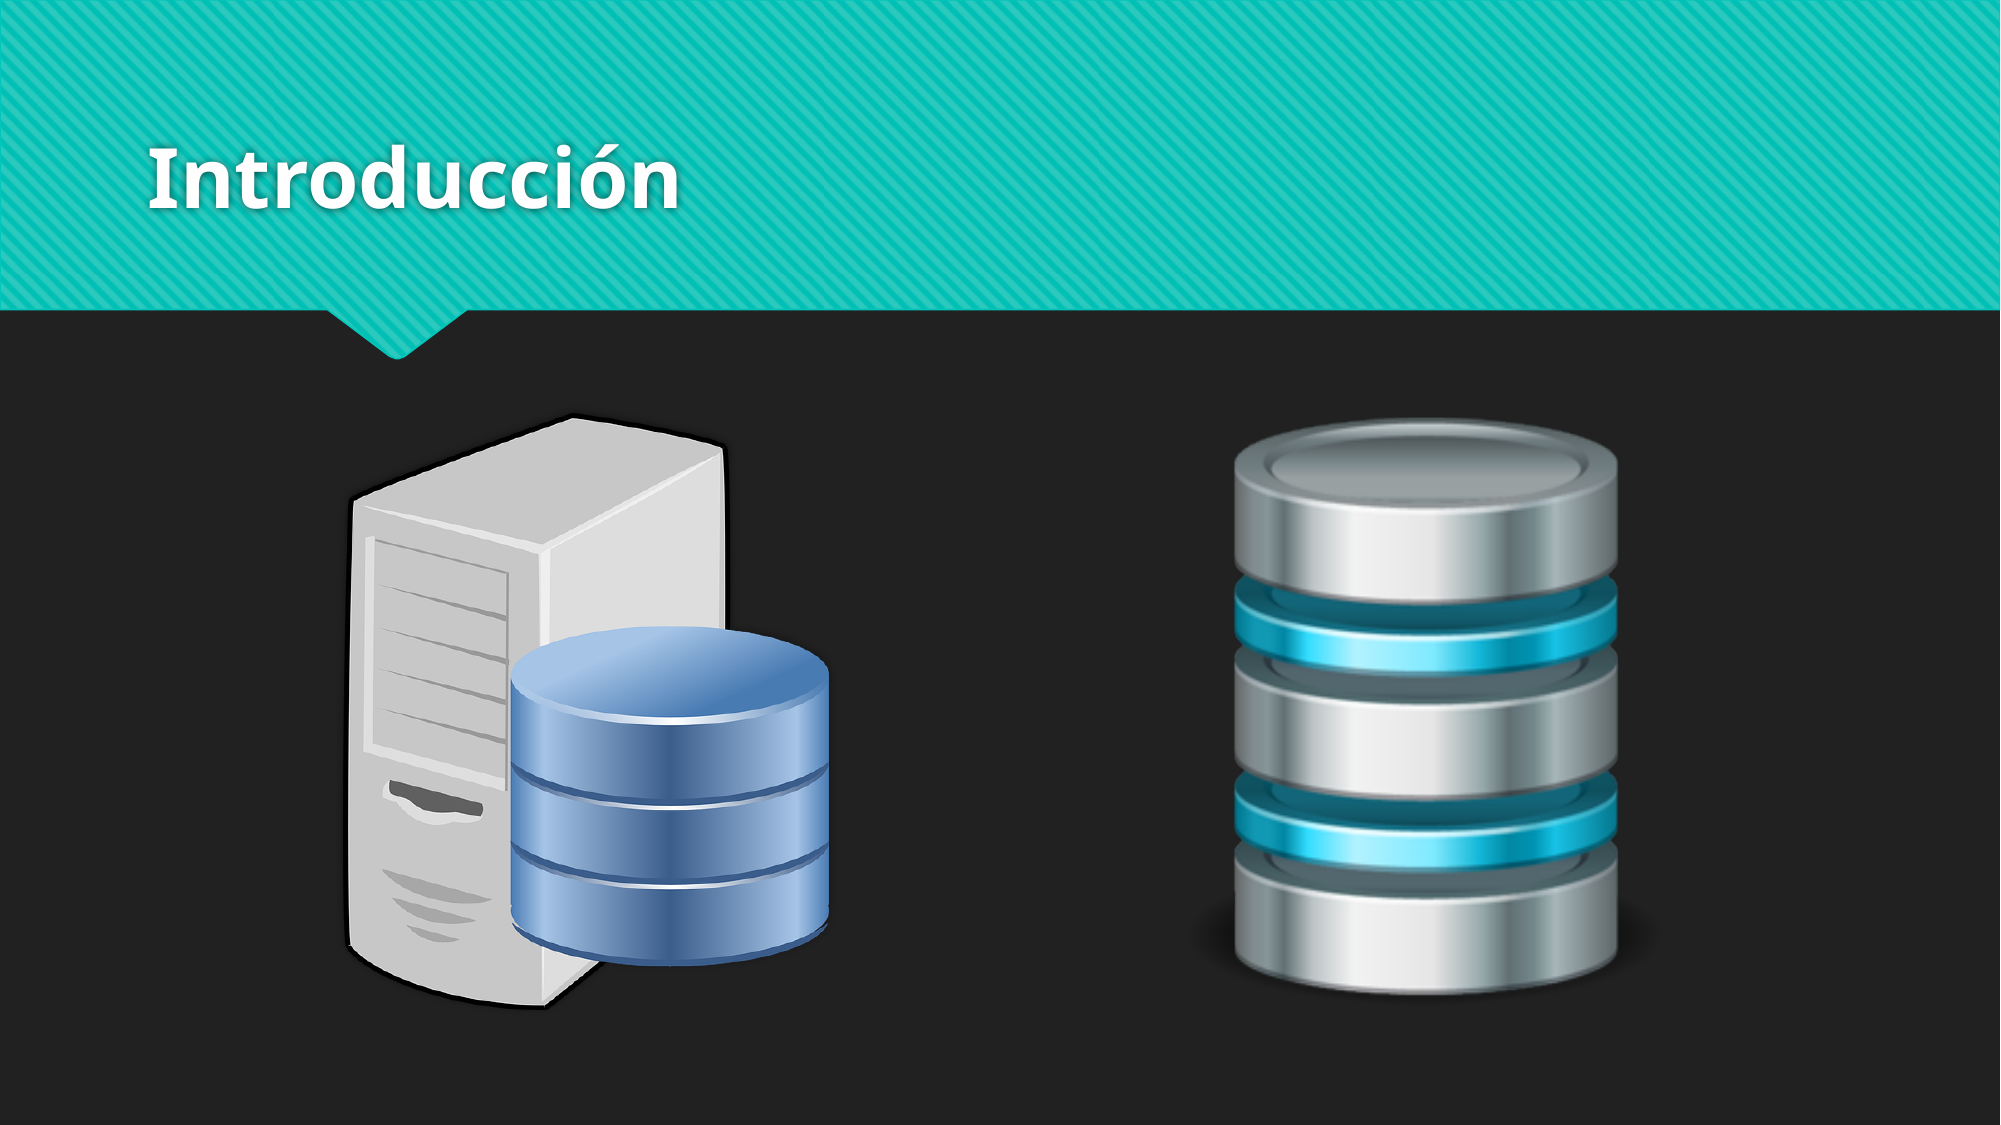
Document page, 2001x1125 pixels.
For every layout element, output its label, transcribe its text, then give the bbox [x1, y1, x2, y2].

title Introducción [132, 73, 1868, 233]
picture [1157, 412, 1692, 1010]
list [343, 412, 829, 1010]
